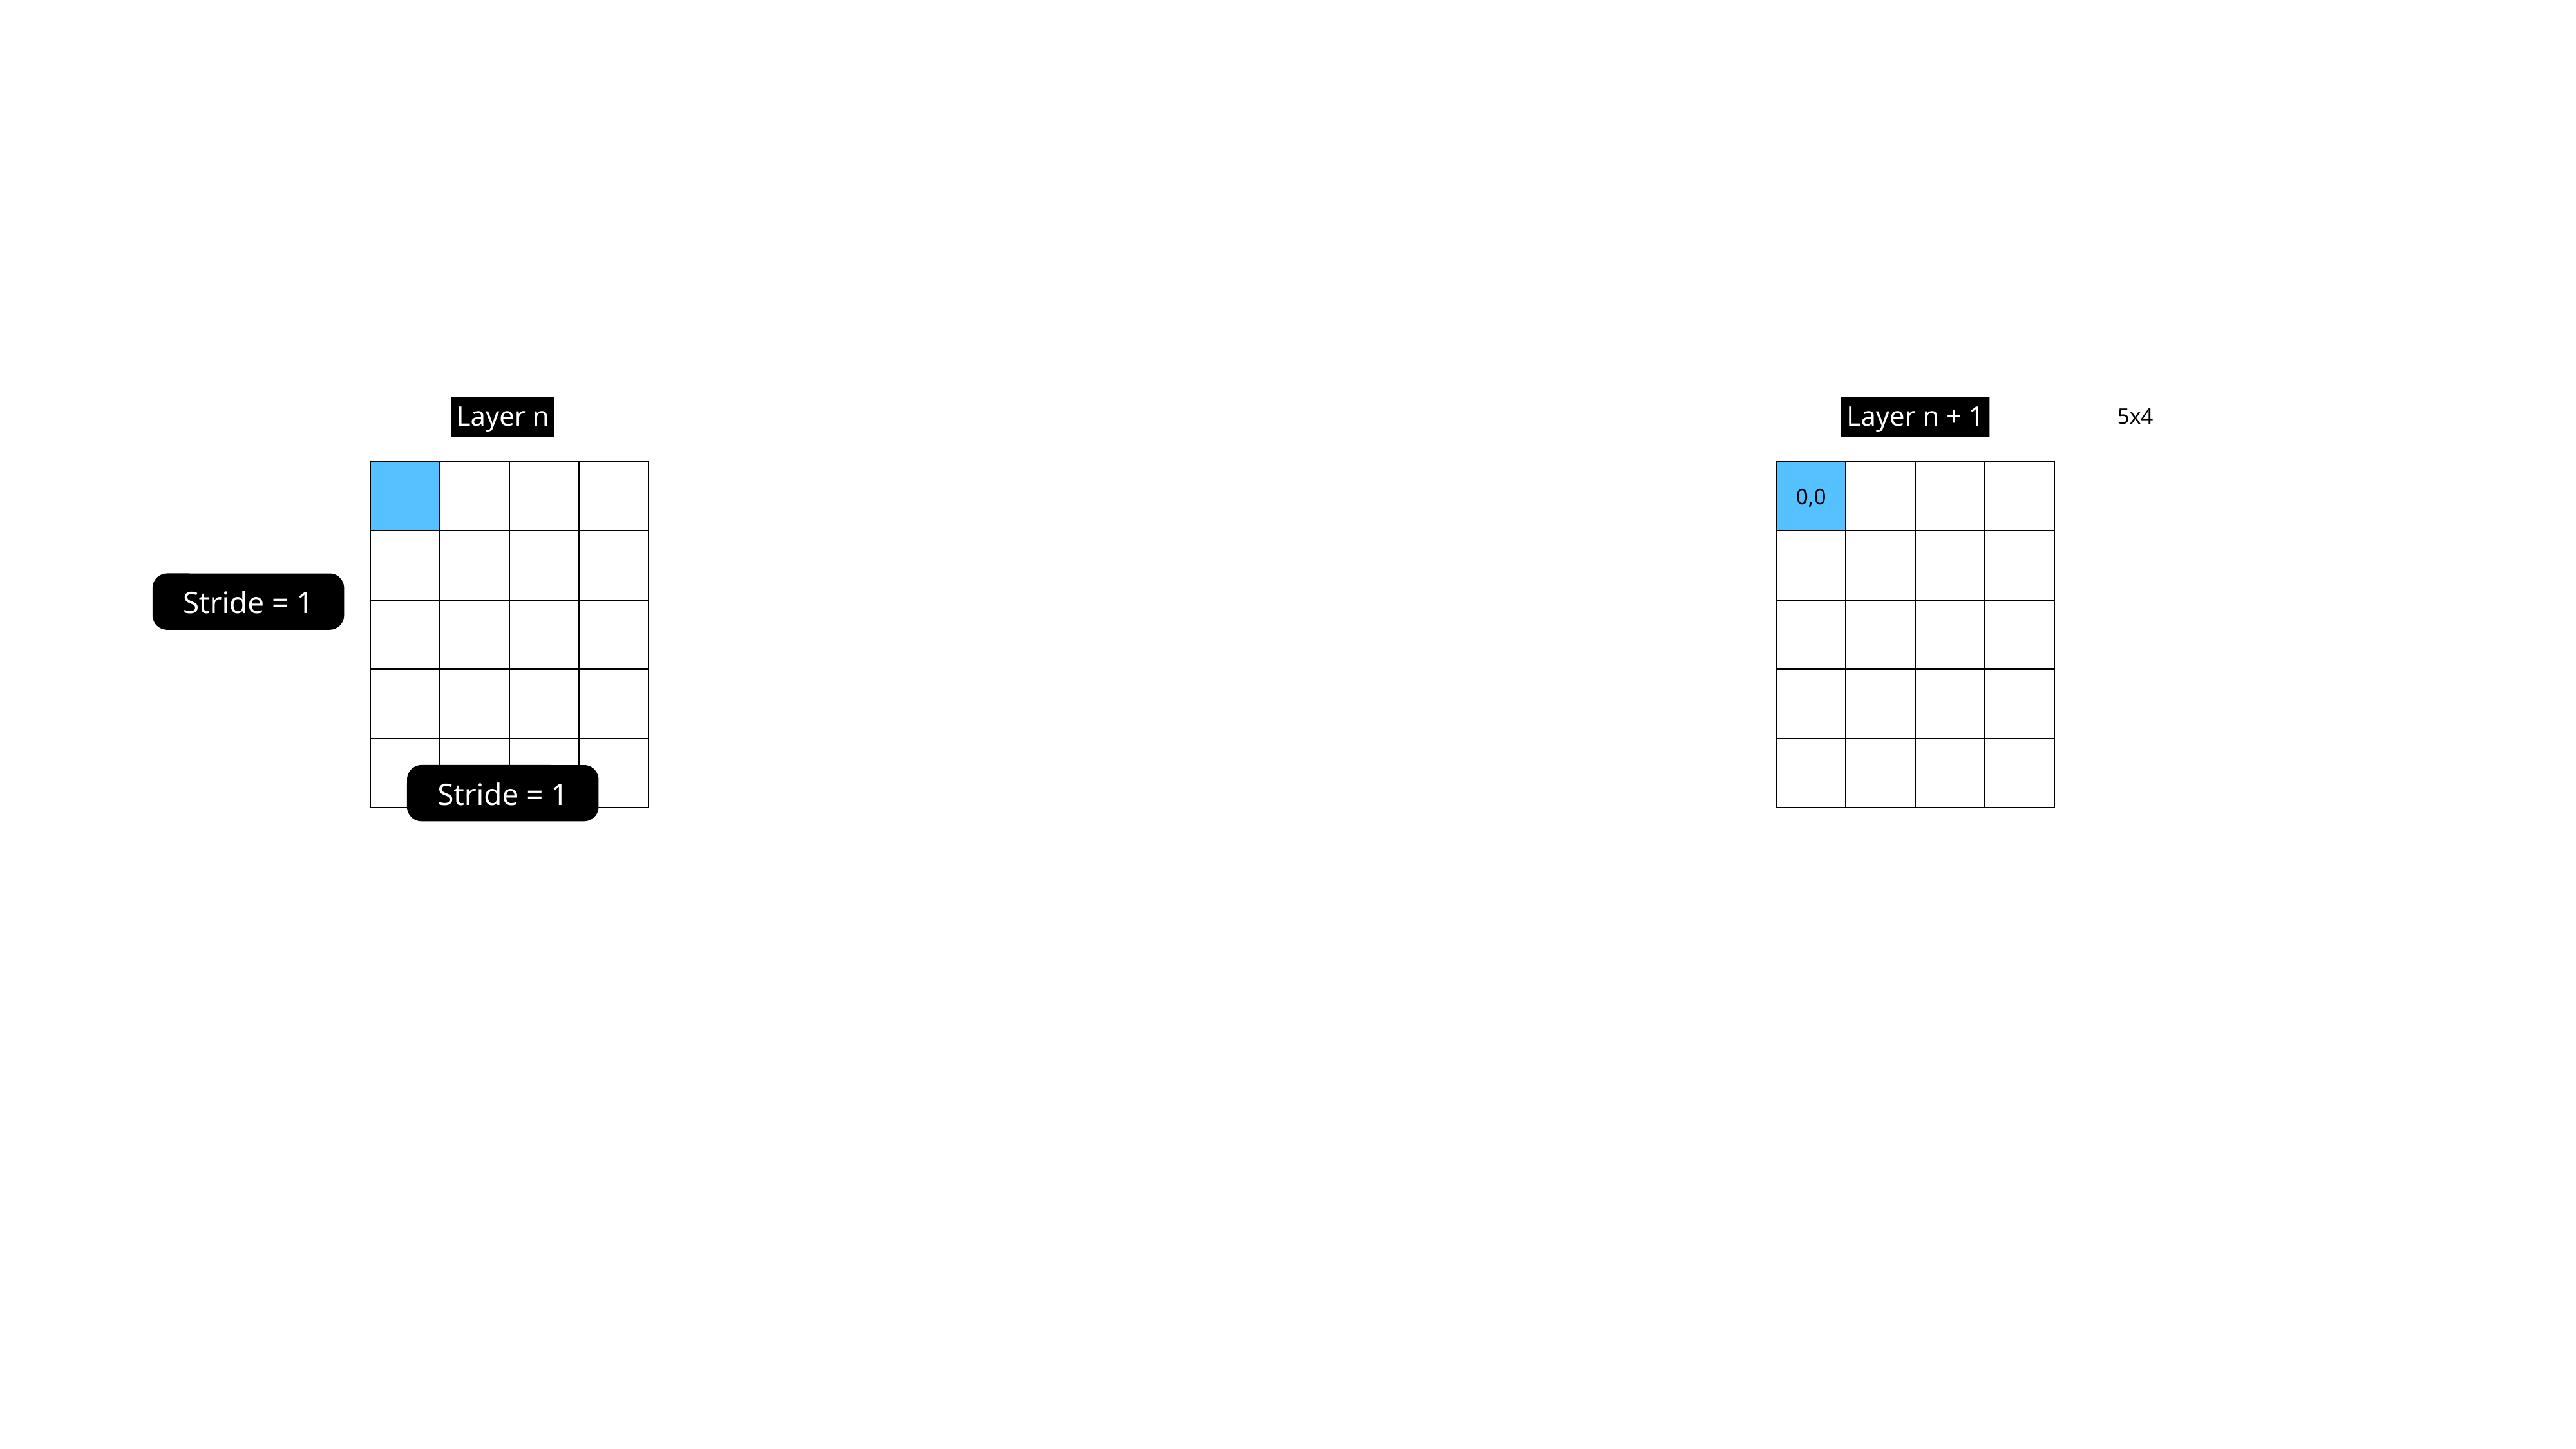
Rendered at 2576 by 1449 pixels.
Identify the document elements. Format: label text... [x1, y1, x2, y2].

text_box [152, 573, 345, 630]
table_header [440, 462, 509, 530]
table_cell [1985, 670, 2054, 738]
table_cell [440, 531, 509, 600]
table_cell [580, 601, 648, 668]
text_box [451, 397, 554, 437]
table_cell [1846, 739, 1915, 807]
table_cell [1846, 601, 1915, 668]
table_cell [440, 739, 509, 764]
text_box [1841, 397, 1990, 437]
table_cell [510, 601, 578, 668]
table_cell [1985, 739, 2054, 807]
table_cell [1916, 531, 1984, 600]
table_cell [1846, 531, 1915, 600]
table_cell [580, 670, 648, 738]
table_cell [1777, 601, 1845, 668]
table_header [510, 462, 578, 530]
table_cell [580, 739, 648, 807]
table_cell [1985, 601, 2054, 668]
table_cell [440, 601, 509, 668]
table_cell [371, 601, 439, 668]
text_box Stride = 1 [406, 764, 599, 822]
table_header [1916, 462, 1984, 530]
table_cell [371, 531, 439, 600]
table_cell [1777, 739, 1845, 807]
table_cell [1846, 670, 1915, 738]
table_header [1846, 462, 1915, 530]
table_header [580, 462, 648, 530]
table_cell [510, 670, 578, 738]
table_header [1985, 462, 2054, 530]
table_cell [510, 739, 578, 765]
table_header 0,0 [1777, 462, 1845, 530]
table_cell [1916, 601, 1984, 668]
table_header [371, 462, 439, 530]
table_cell [510, 531, 578, 600]
table_cell [371, 739, 439, 807]
table_cell [440, 670, 509, 738]
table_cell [1777, 531, 1845, 600]
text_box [2112, 400, 2159, 434]
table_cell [1777, 670, 1845, 738]
table_cell [580, 531, 648, 600]
table_cell [371, 670, 439, 738]
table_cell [1985, 531, 2054, 600]
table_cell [1916, 670, 1984, 738]
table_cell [1916, 739, 1984, 807]
